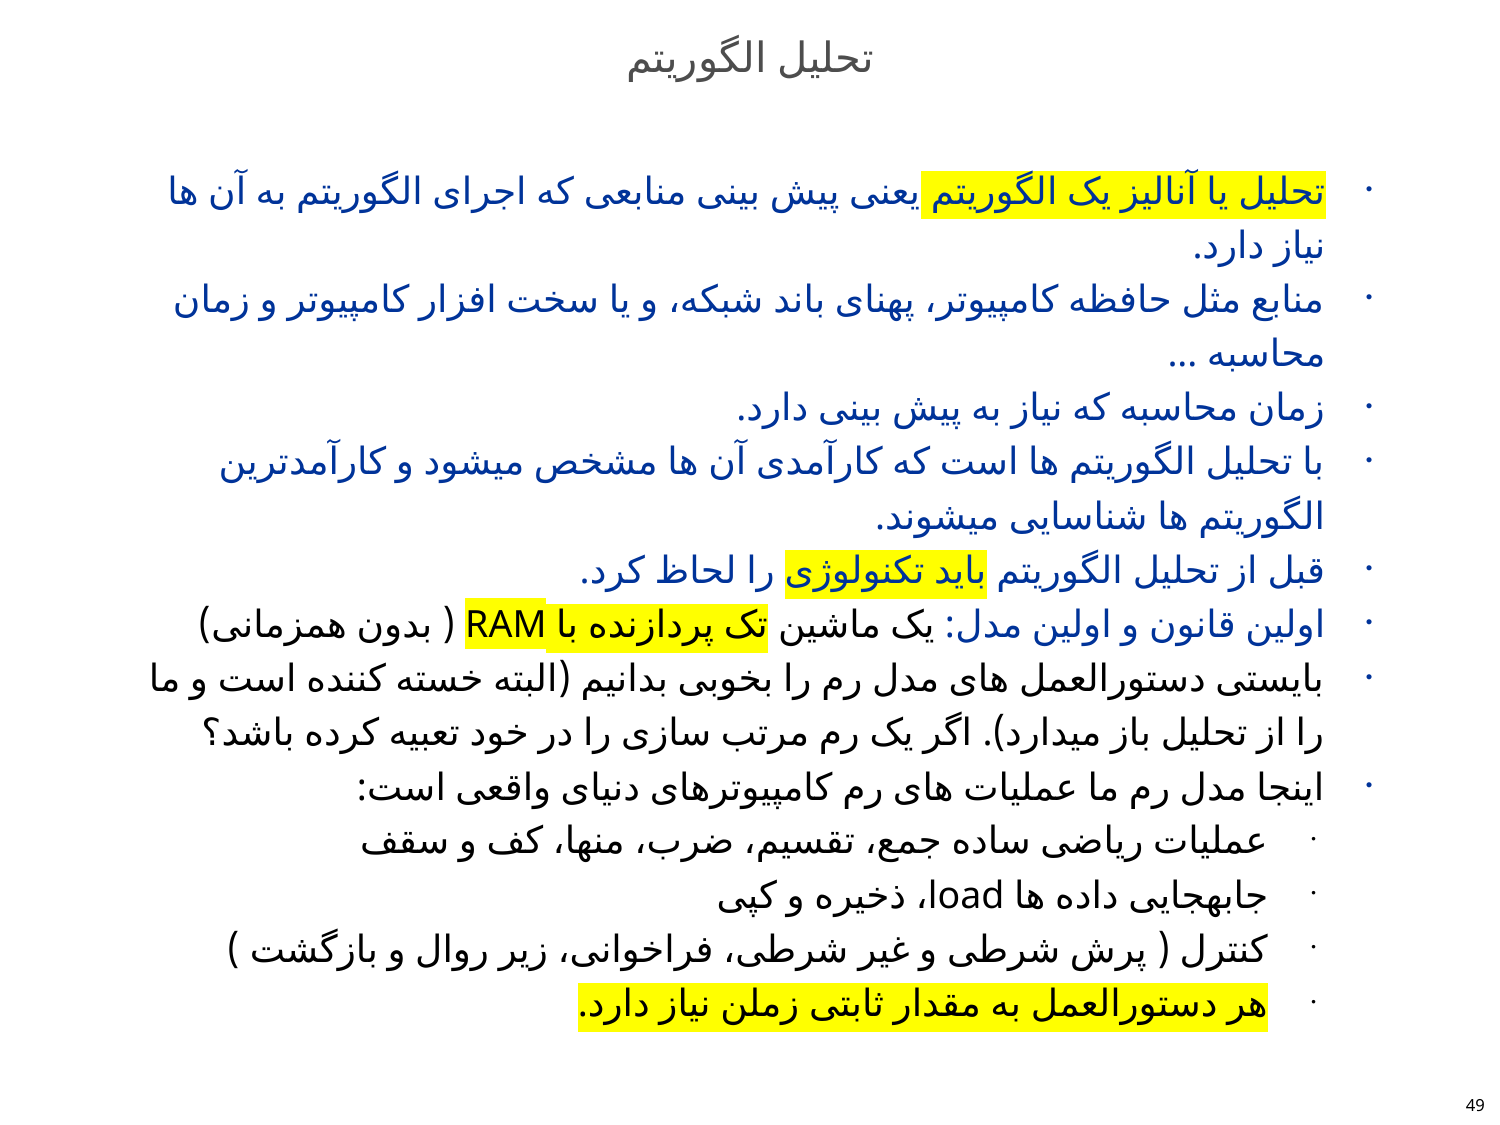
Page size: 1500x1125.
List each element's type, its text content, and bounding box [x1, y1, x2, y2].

slide_number 49 [1187, 1087, 1500, 1125]
title تحلیل الگوریتم [0, 24, 1500, 101]
list تحلیل یا آنالیز یک الگوریتم یعنی پیش بینی منابعی که اجرای الگوریتم به آن ها نیاز دارد. منابع مثل حافظه کامپیوتر، پهنای باند شبکه، و یا سخت افزار کامپیوتر و زمان محاسبه ... زمان محاسبه که نیاز به پیش بینی دارد. با تحلیل الگوریتم ها است که کارآمدی آن ها مشخص میشود و کارآمدترین الگوریتم ها شناسایی میشوند. قبل از تحلیل الگوریتم باید تکنولوژی را لحاظ کرد. اولین قانون و اولین مدل: یک ماشین تک پردازنده با RAM ( بدون همزمانی) بایستی دستورالعمل های مدل رم را بخوبی بدانیم (البته خسته کننده است و ما را از تحلیل باز میدارد). اگر یک رم مرتب سازی را در خود تعبیه کرده باشد؟ اینجا مدل رم ما عملیات های رم کامپیوترهای دنیای واقعی است: عملیات ریاضی ساده جمع، تقسیم، ضرب، منها، کف و سقف جابهجایی داده ها load، ذخیره و کپی کنترل ( پرش شرطی و غیر شرطی، فراخوانی، زیر روال و بازگشت ) هر دستورالعمل به مقدار ثابتی زملن نیاز دارد. [99, 149, 1388, 1038]
